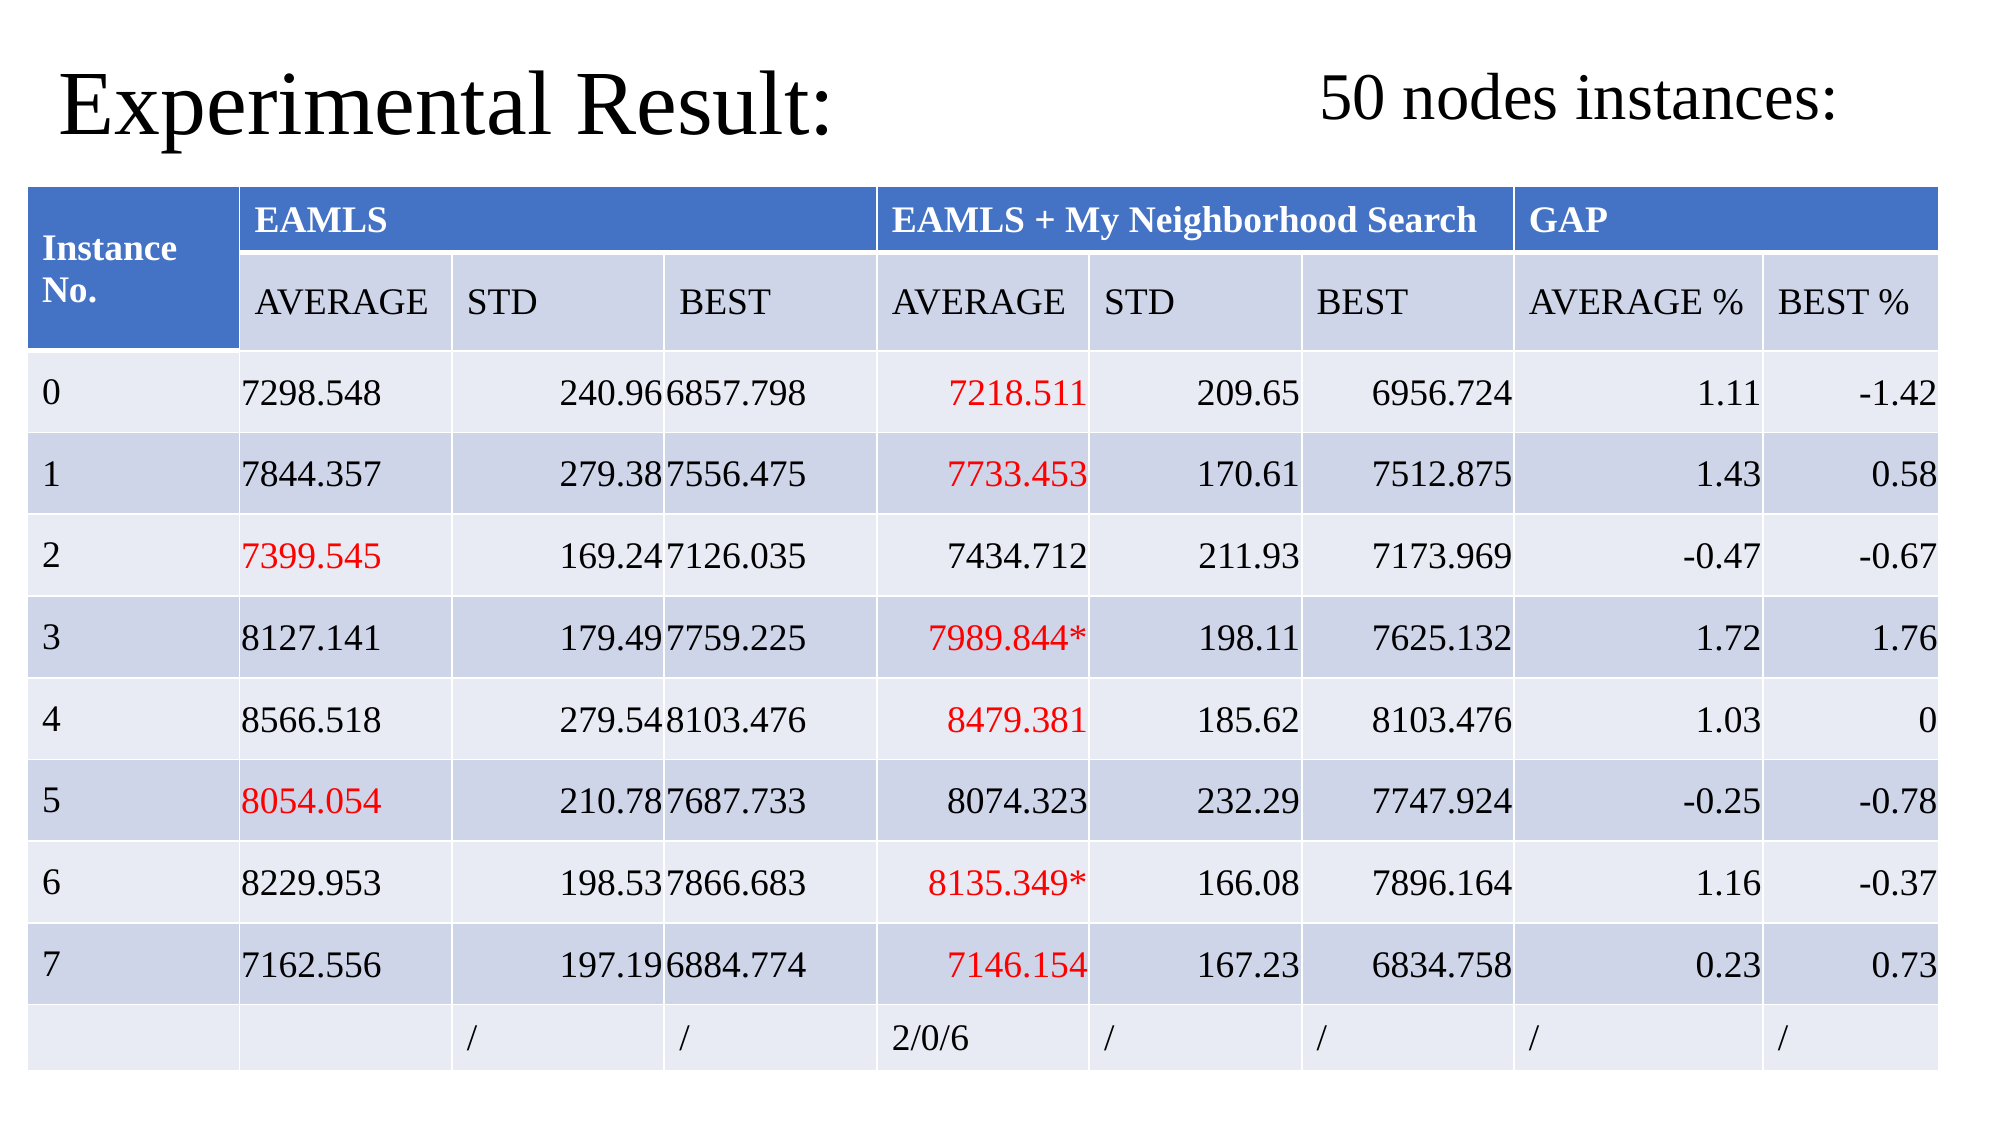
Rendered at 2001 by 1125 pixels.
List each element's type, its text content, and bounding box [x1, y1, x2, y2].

title Experimental Result: [43, 29, 853, 181]
list 50 nodes instances: [1304, 54, 1860, 149]
